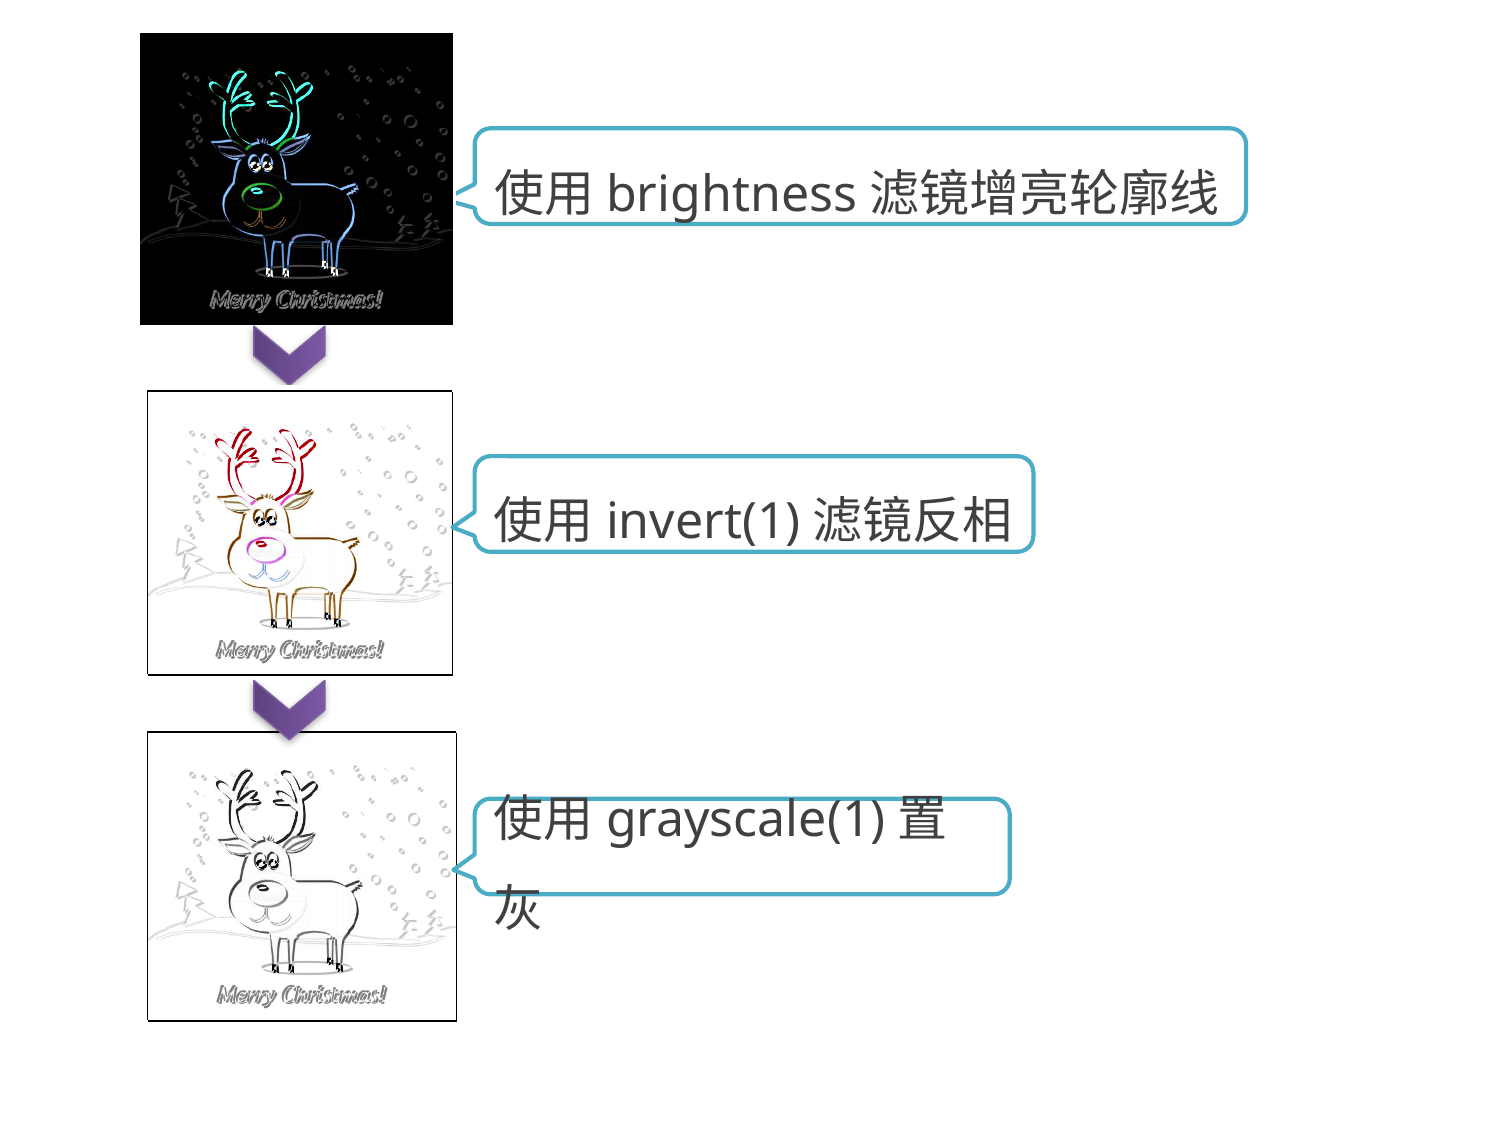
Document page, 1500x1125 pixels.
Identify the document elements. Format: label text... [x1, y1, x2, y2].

picture [135, 30, 456, 327]
text_box 使用brightness滤镜增亮轮廓线 [460, 126, 1249, 227]
text_box 使用grayscale(1)置灰 [465, 796, 1012, 897]
text_box [253, 334, 326, 383]
picture [144, 384, 456, 681]
text_box [253, 688, 326, 726]
picture [144, 727, 460, 1024]
text_box 使用invert(1)滤镜反相 [460, 454, 1036, 554]
